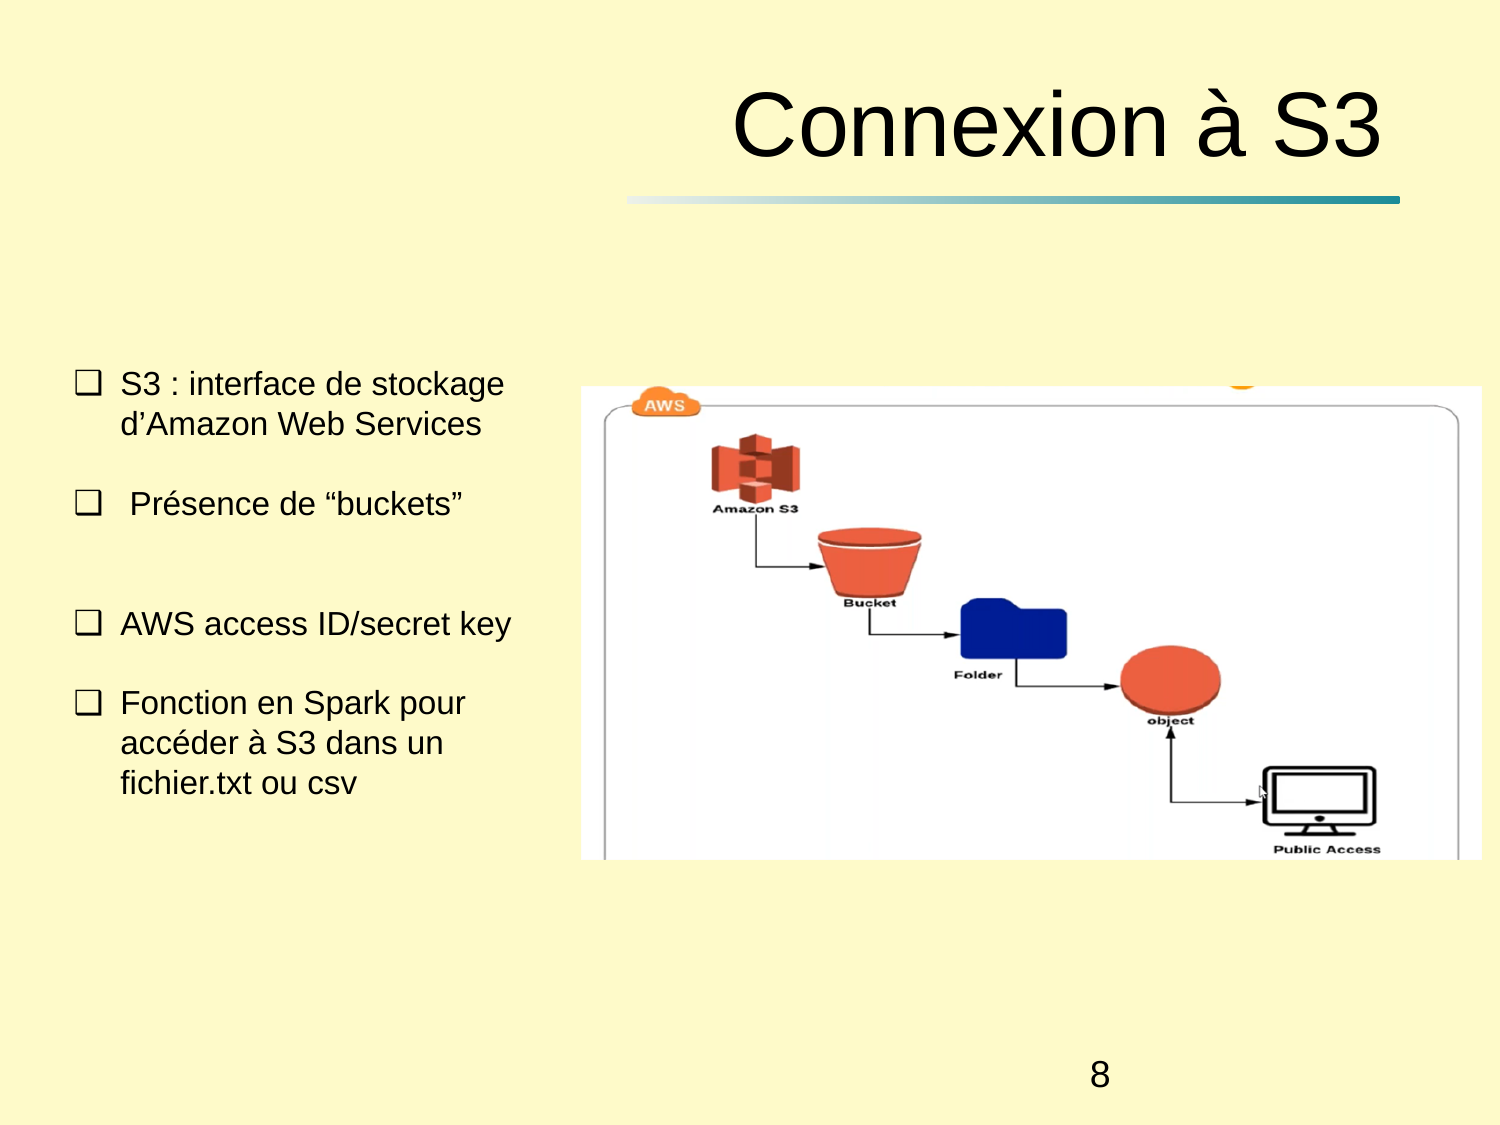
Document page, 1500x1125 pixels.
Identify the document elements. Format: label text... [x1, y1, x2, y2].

text_box [627, 196, 1400, 204]
title Connexion à S3 [171, 57, 1400, 232]
text_box S3 : interface de stockage d’Amazon Web Services Présence de “buckets” AWS access ID/secret key Fonction en Spark pour accéder à S3 dans un fichier.txt ou csv [58, 347, 551, 817]
slide_number ‹#› [1074, 1042, 1425, 1103]
picture [581, 386, 1482, 861]
